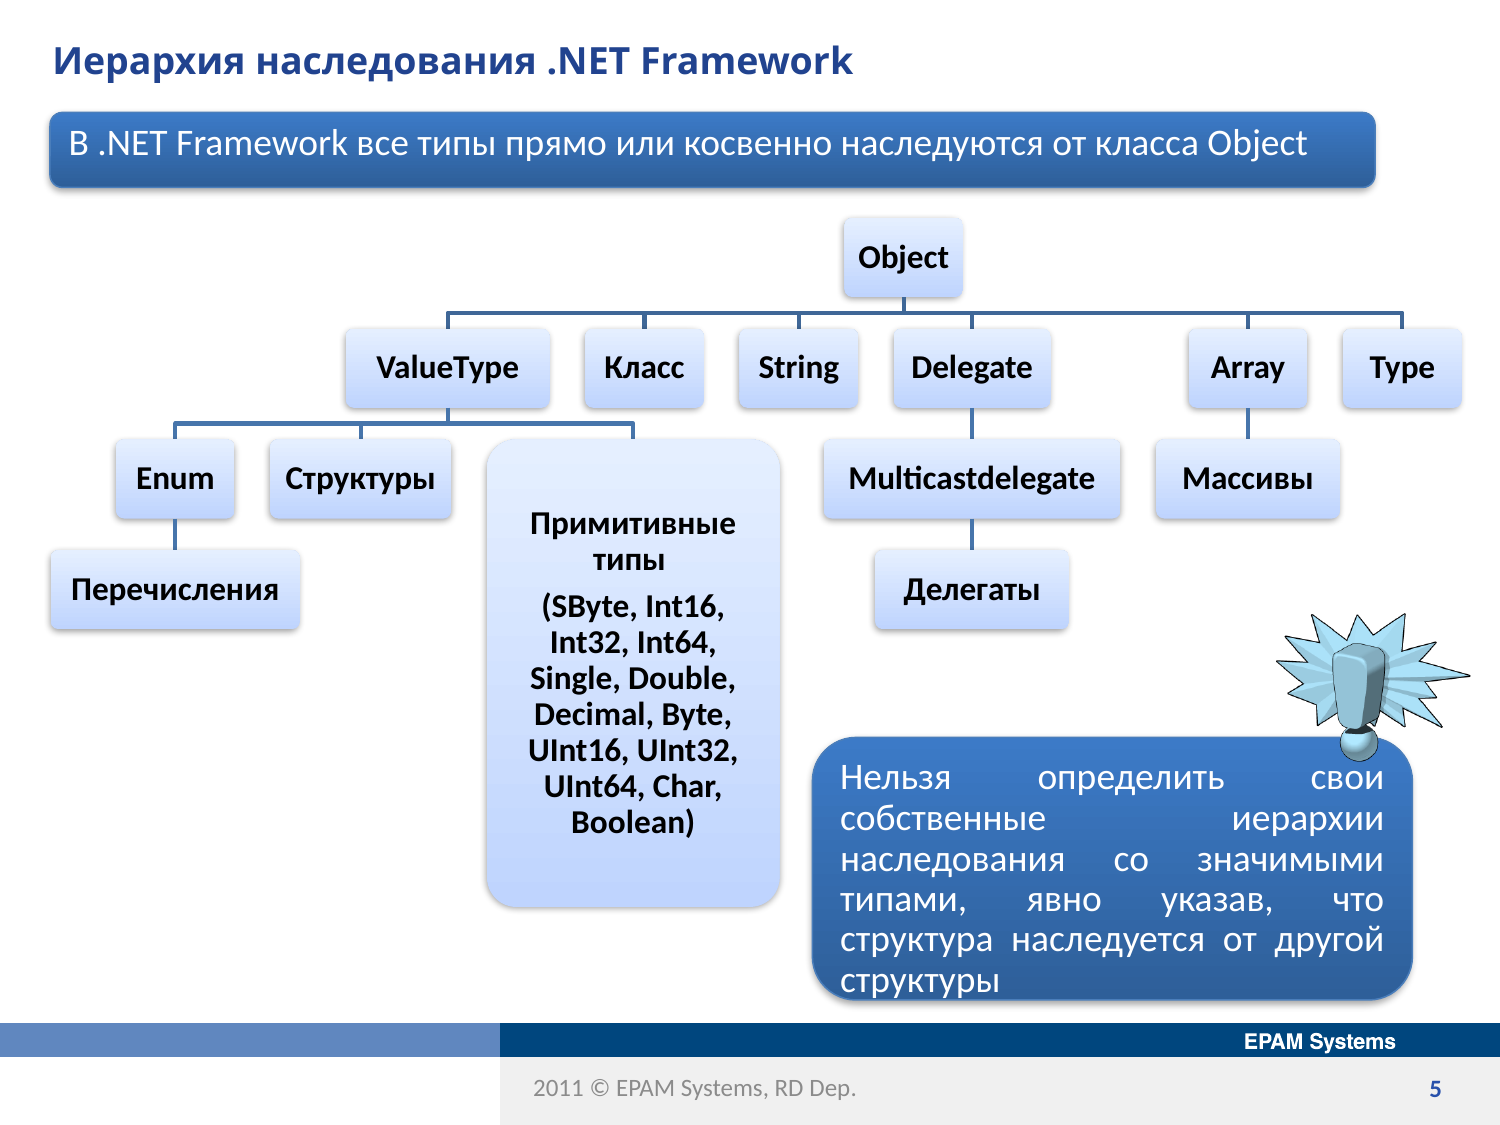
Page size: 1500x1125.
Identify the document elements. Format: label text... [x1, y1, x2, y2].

picture [1274, 612, 1471, 762]
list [49, 124, 1463, 1001]
text_box В .NET Framework все типы прямо или косвенно наследуются от класса Object [49, 111, 1376, 124]
title Иерархия наследования .NET Framework [36, 29, 1469, 90]
